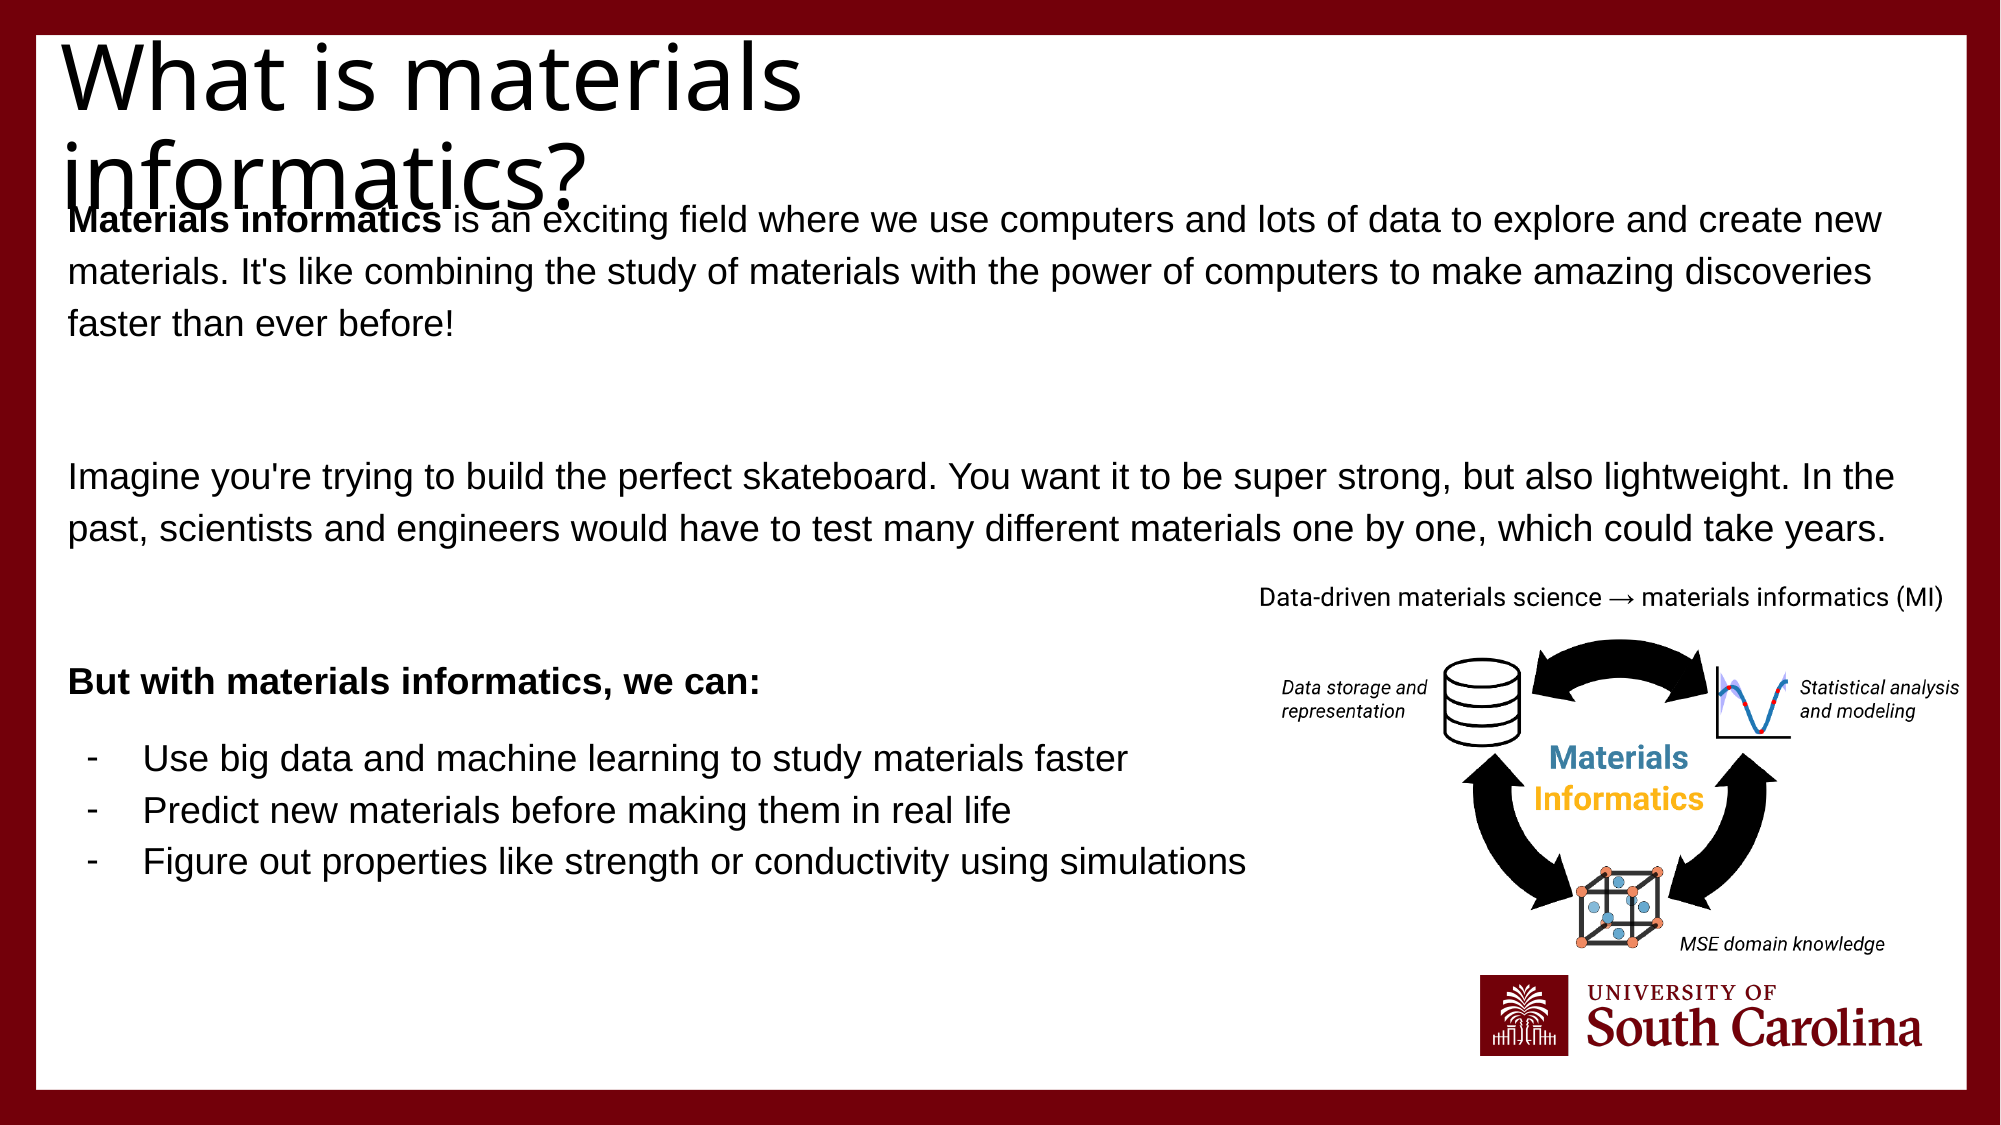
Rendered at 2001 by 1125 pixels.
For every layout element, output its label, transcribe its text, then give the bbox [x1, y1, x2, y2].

picture [0, 0, 2001, 1125]
title What is materials informatics? [45, 21, 1298, 240]
text_box Materials informatics is an exciting field where we use computers and lots of data to explore and create new materials. It's like combining the study of materials with the power of computers to make amazing discoveries faster than ever before! Imagine you're trying to build the perfect skateboard. You want it to be super strong, but also lightweight. In the past, scientists and engineers would have to test many different materials one by one, which could take years. But with materials informatics, we can: Use big data and machine learning to study materials faster Predict new materials before making them in real life Figure out properties like strength or conductivity using simulations [52, 173, 1932, 995]
